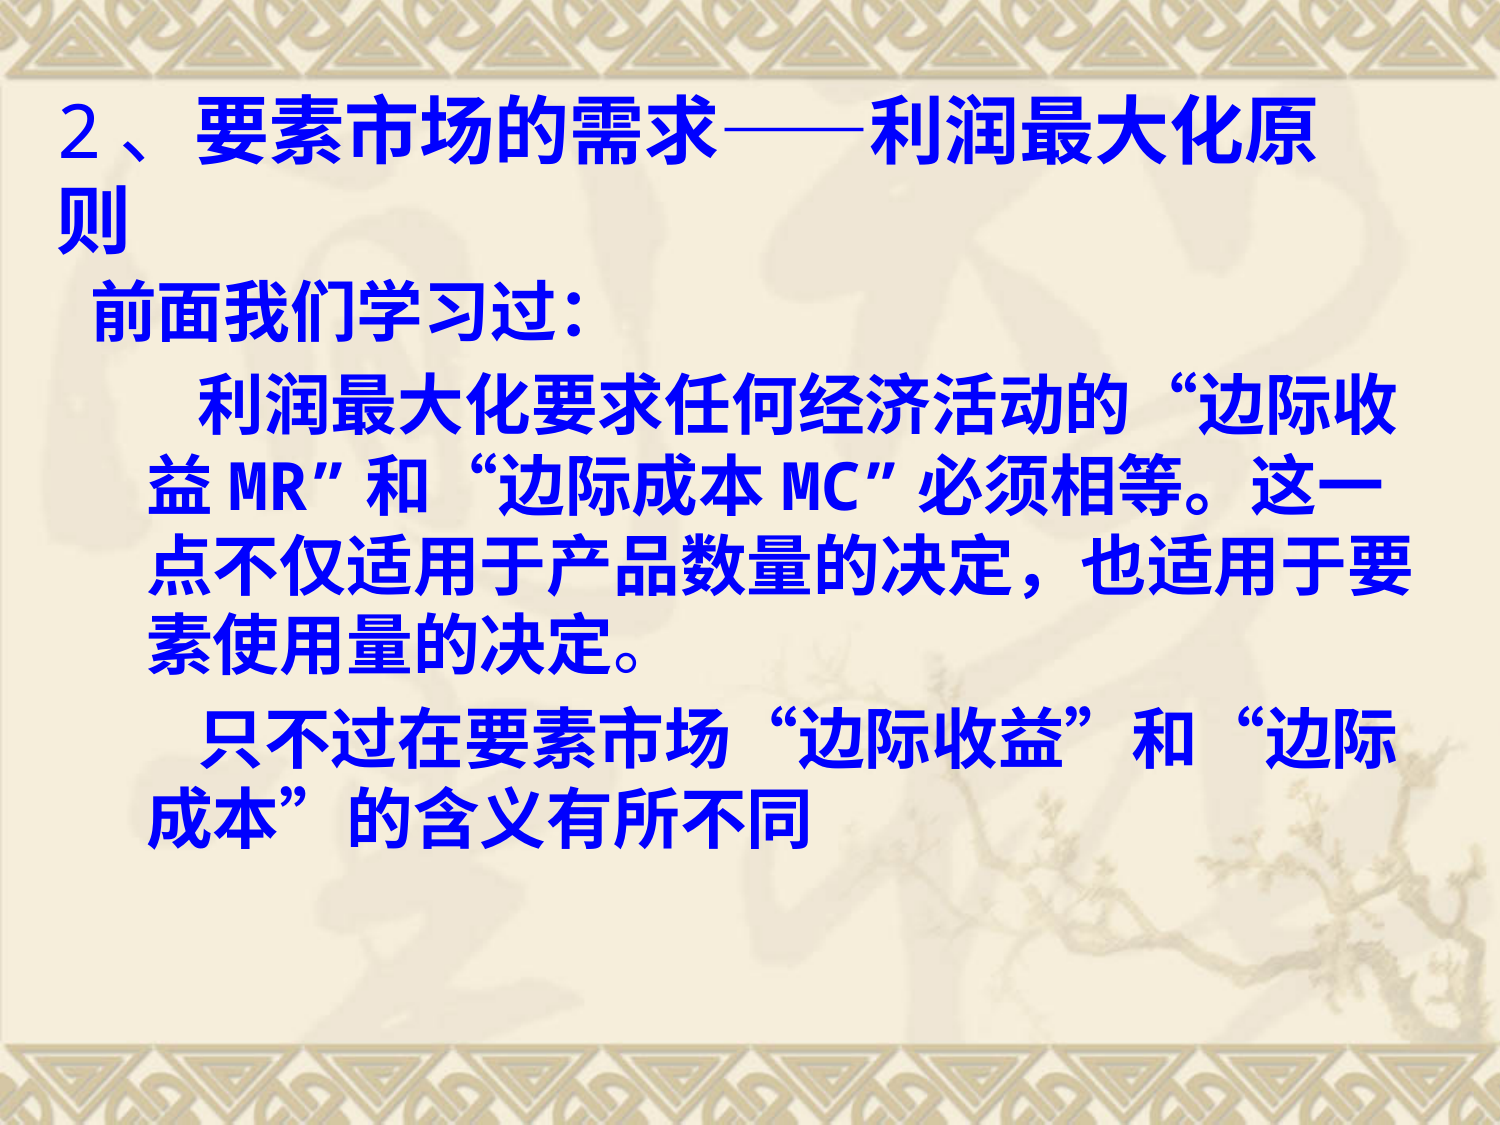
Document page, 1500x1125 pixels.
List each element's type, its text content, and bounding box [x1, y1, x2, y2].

title 2、要素市场的需求——利润最大化原则 [41, 113, 1400, 233]
list 前面我们学习过： 利润最大化要求任何经济活动的“边际收益MR”和“边际成本MC”必须相等。这一点不仅适用于产品数量的决定，也适用于要素使用量的决定。 只不过在要素市场“边际收益”和“边际成本”的含义有所不同 [75, 262, 1459, 1005]
picture [0, 0, 1500, 1125]
